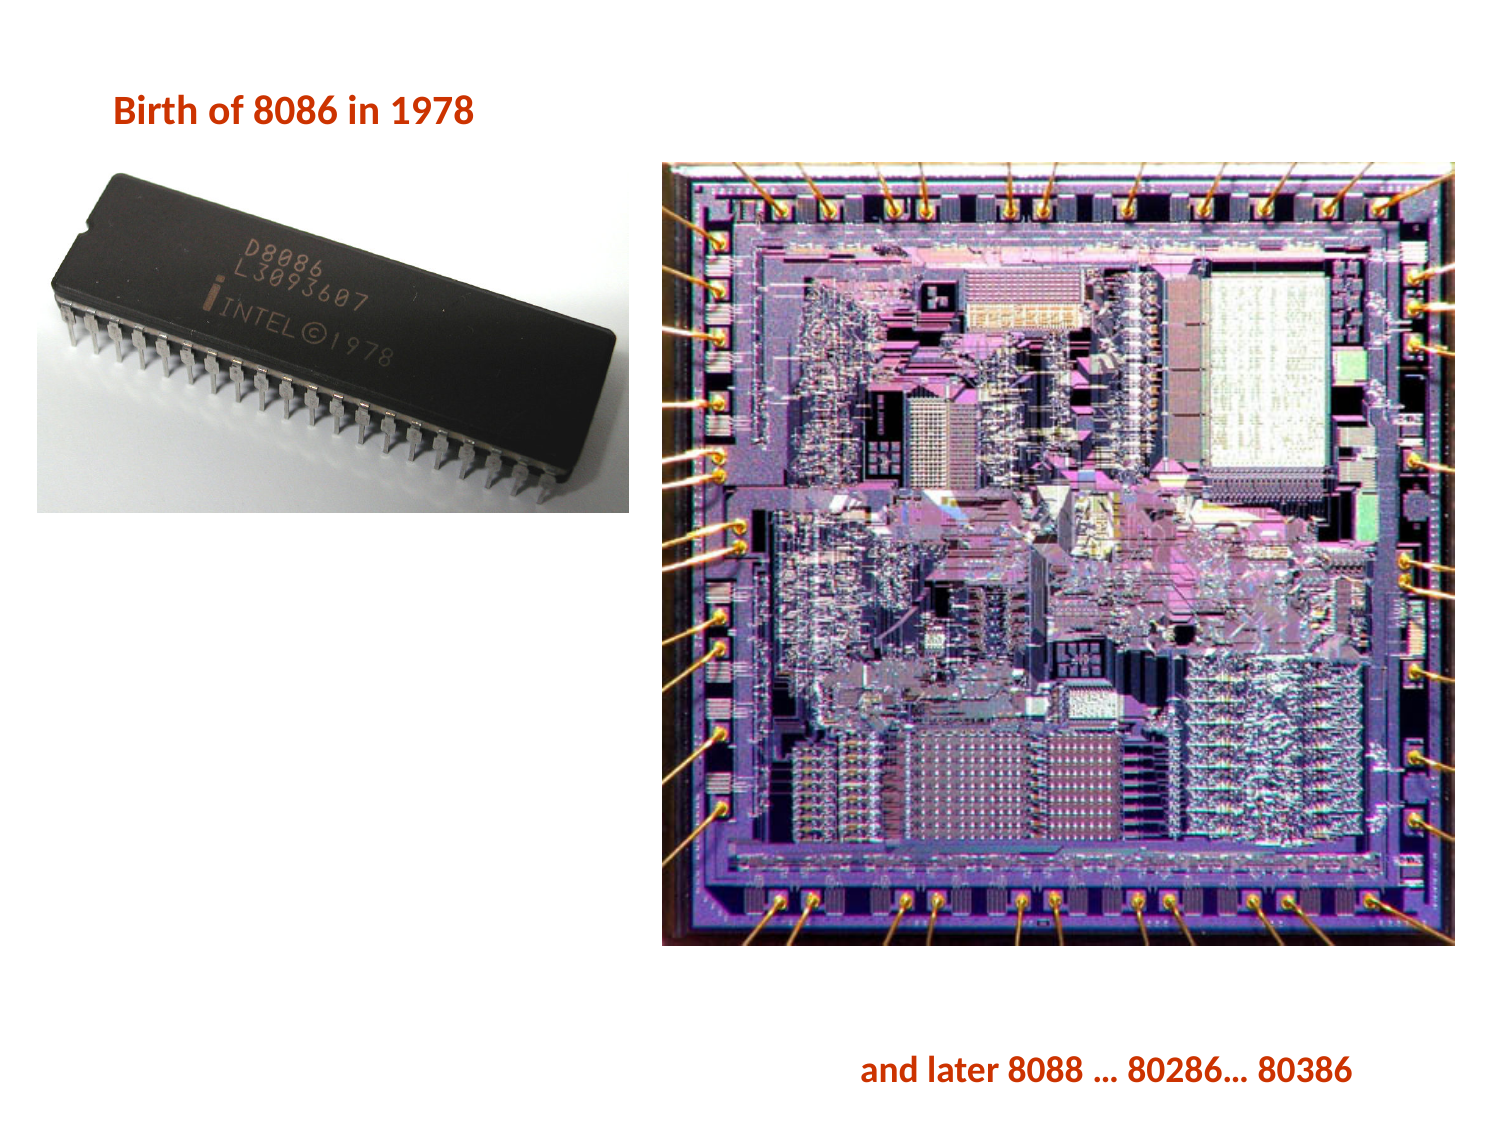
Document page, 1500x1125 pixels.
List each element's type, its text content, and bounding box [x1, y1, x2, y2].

picture [37, 162, 629, 513]
text_box and later 8088 … 80286… 80386 [845, 1037, 1368, 1098]
picture [662, 162, 1455, 946]
text_box Birth of 8086 in 1978 [98, 75, 491, 140]
